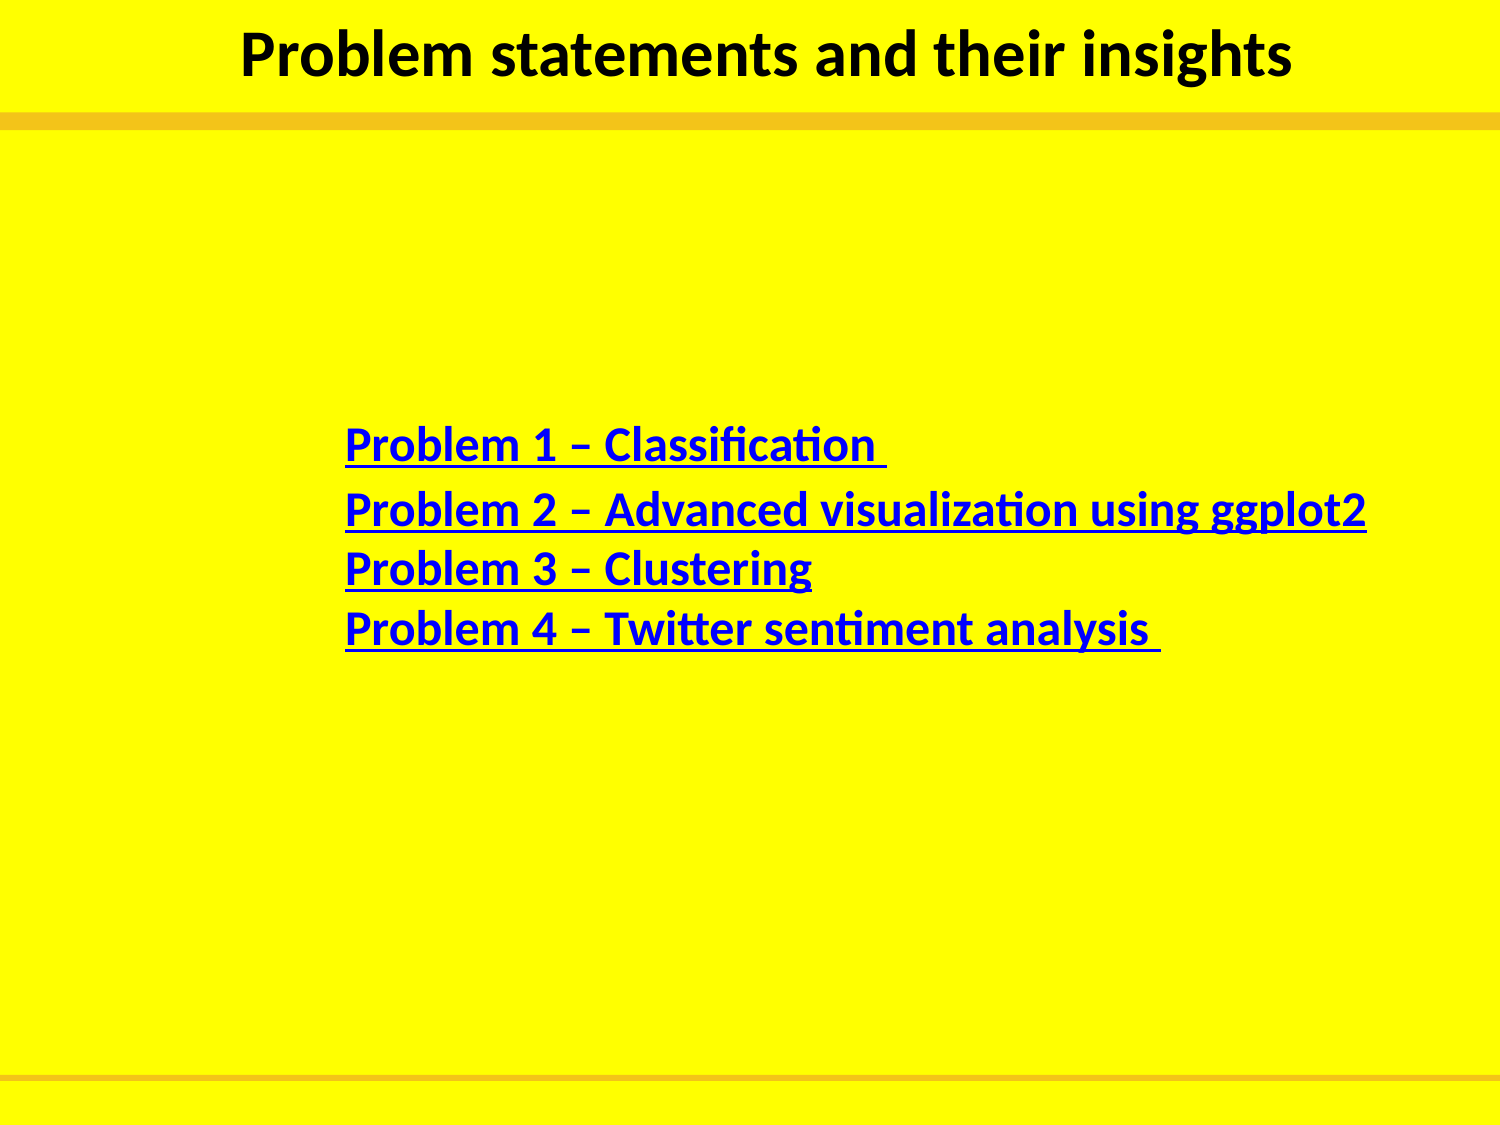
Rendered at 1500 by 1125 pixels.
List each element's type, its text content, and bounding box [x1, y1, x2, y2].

title Problem statements and their insights [130, 45, 1406, 135]
text_box [0, 110, 130, 132]
text_box [0, 1073, 1500, 1083]
text_box Problem 3 – Clustering [330, 528, 1006, 588]
text_box Problem 1 – Classification [330, 403, 1006, 469]
text_box Problem 4 – Twitter sentiment analysis [330, 588, 1206, 663]
text_box [1406, 110, 1500, 132]
text_box Problem 2 – Advanced visualization using ggplot2 [330, 469, 1438, 544]
